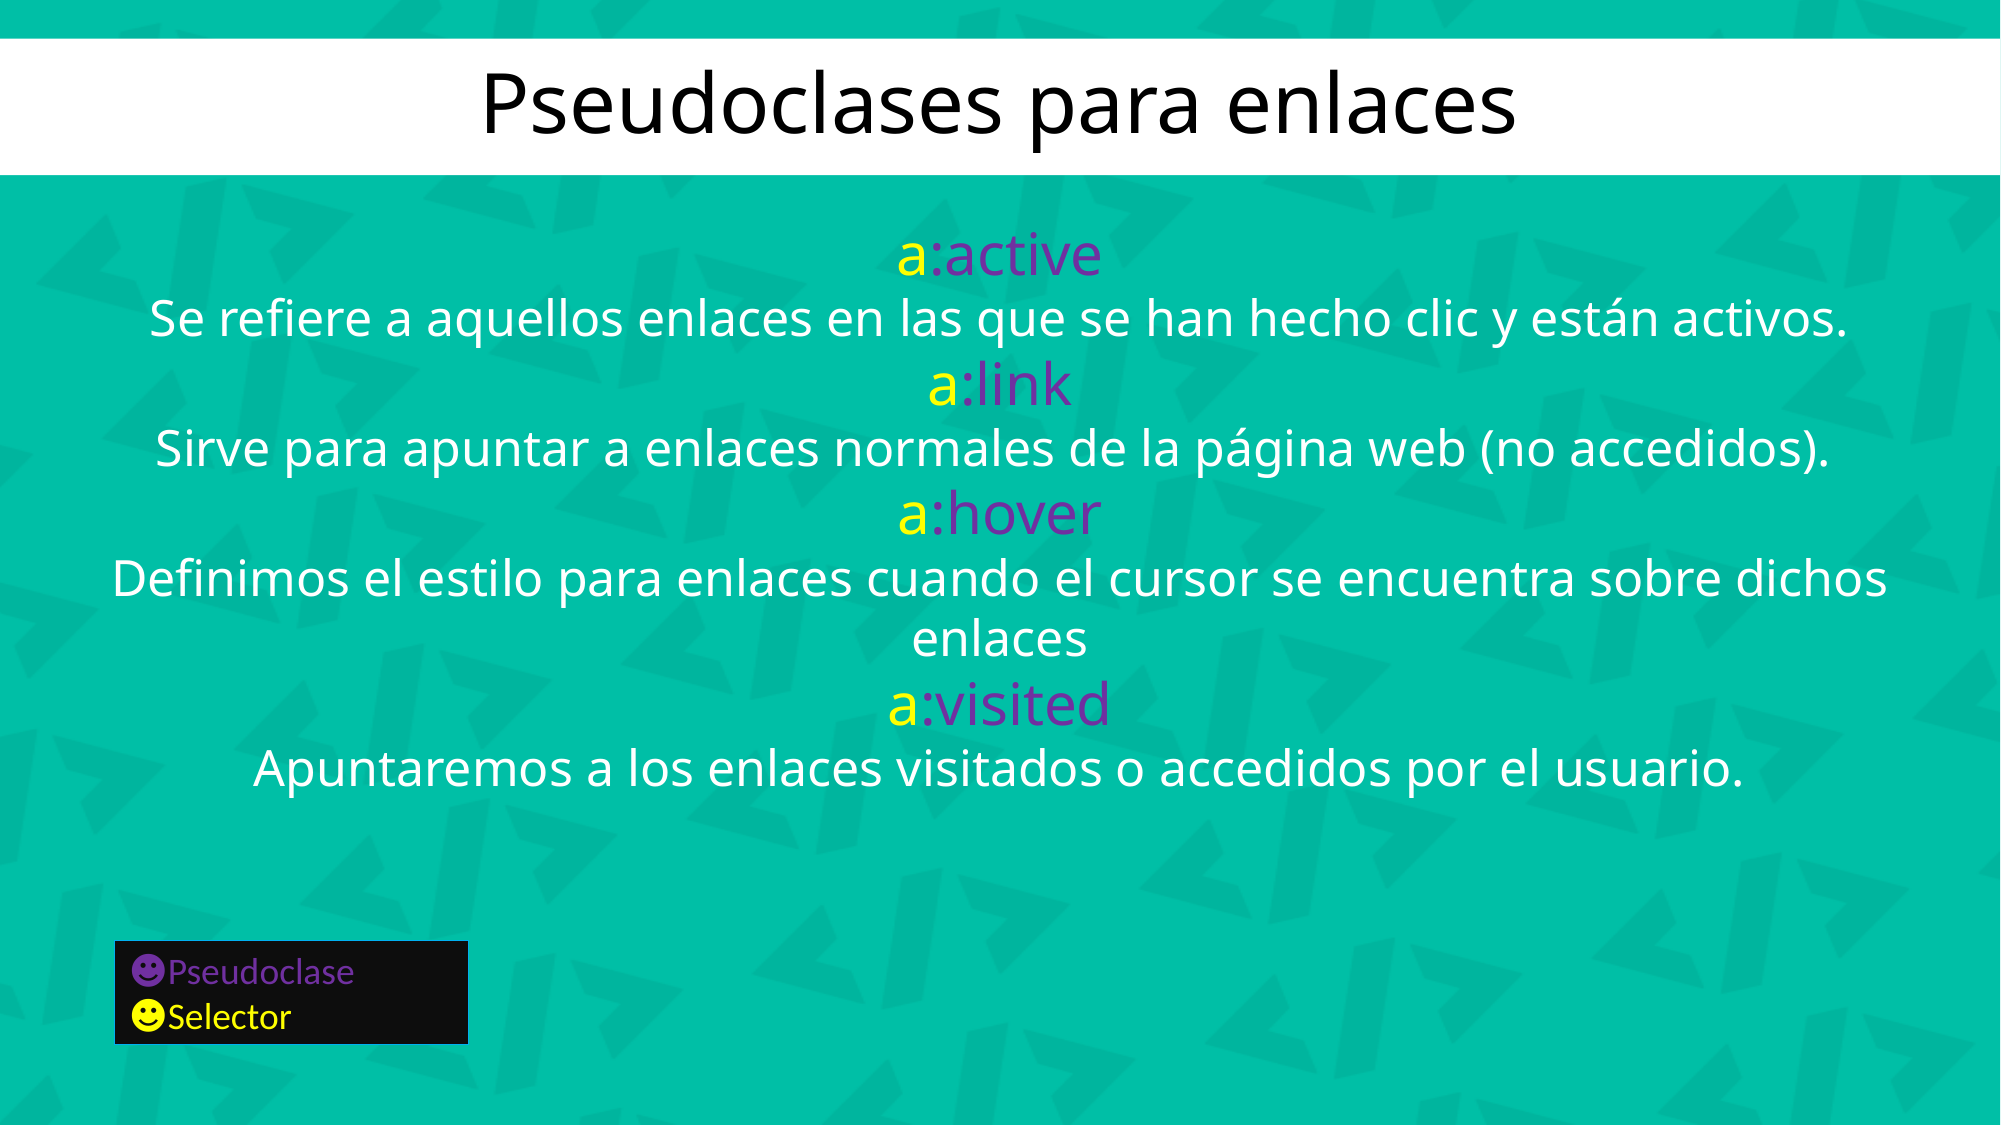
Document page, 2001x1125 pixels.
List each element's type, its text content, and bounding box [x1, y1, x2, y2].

picture [0, 0, 2001, 1125]
text_box ☻Pseudoclase ☻Selector [114, 940, 469, 1045]
text_box a:active Se refiere a aquellos enlaces en las que se han hecho clic y están activos. a:link Sirve para apuntar a enlaces normales de la página web (no accedidos). a:hover Definimos el estilo para enlaces cuando el cursor se encuentra sobre dichos enlaces a:visited Apuntaremos a los enlaces visitados o accedidos por el usuario. [59, 209, 1941, 875]
title Pseudoclases para enlaces [0, 38, 2000, 176]
